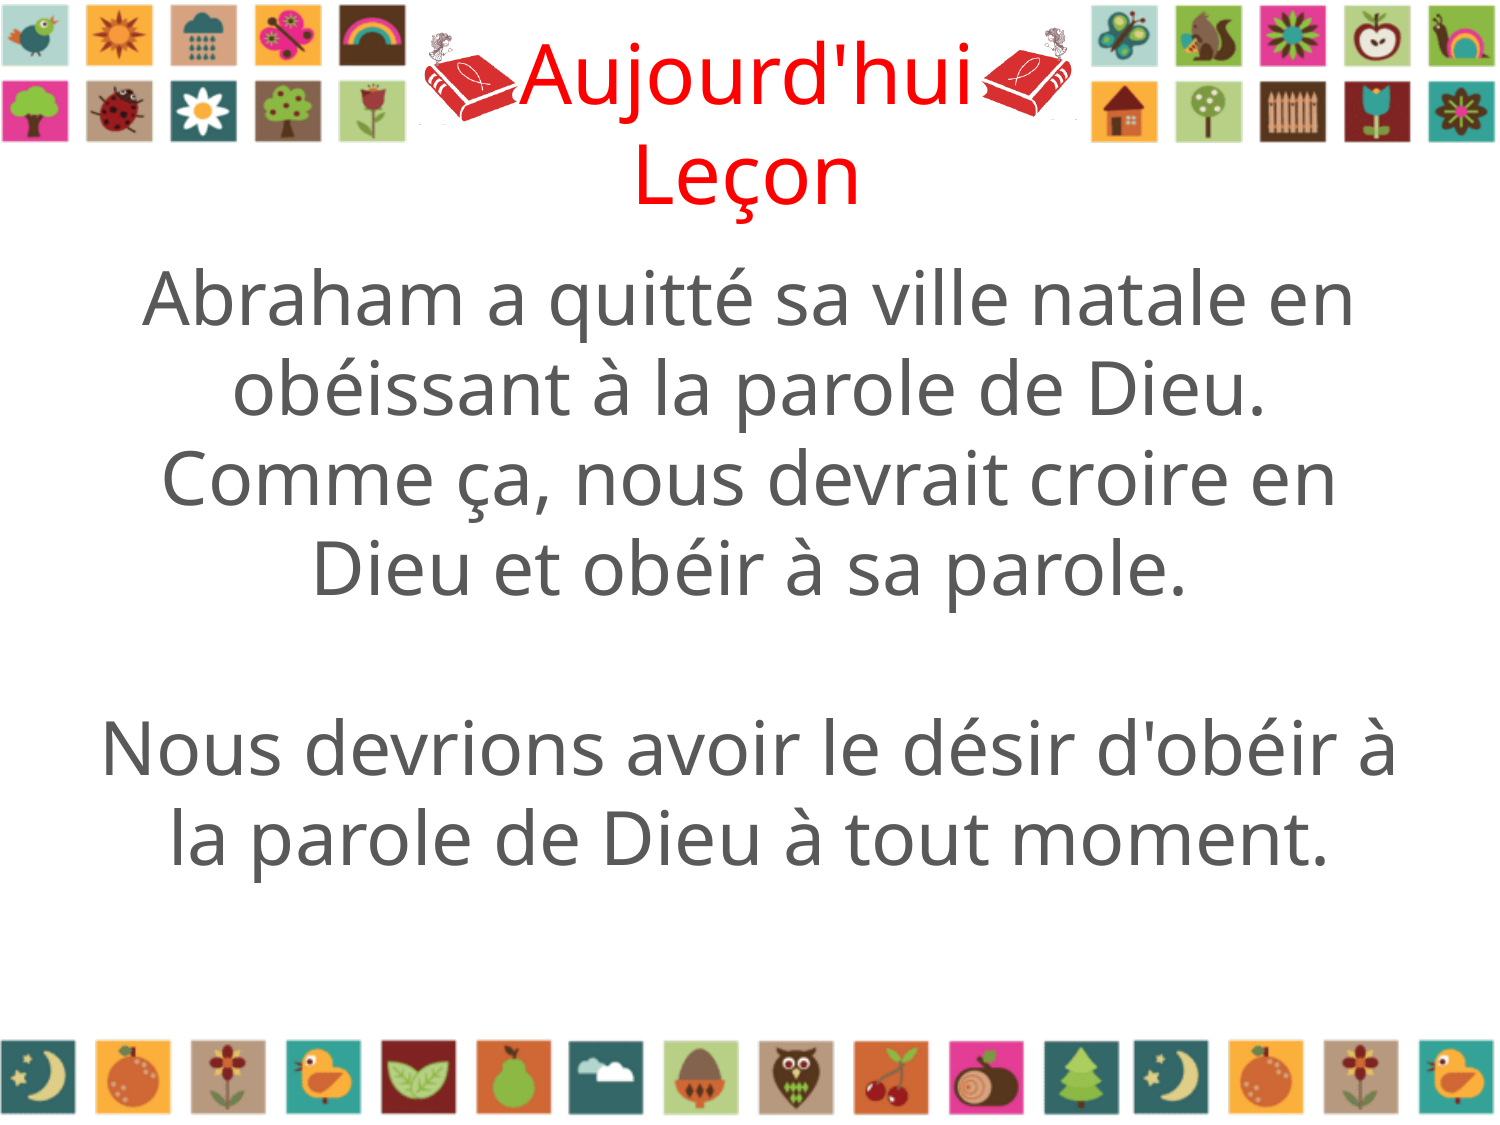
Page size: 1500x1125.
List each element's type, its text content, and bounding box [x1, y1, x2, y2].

picture [950, 3, 1500, 150]
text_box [0, 1028, 1500, 1118]
text_box Aujourd'hui Leçon [414, 13, 1080, 229]
text_box Abraham a quitté sa ville natale en obéissant à la parole de Dieu. Comme ça, nous devrait croire en Dieu et obéir à sa parole. Nous devrions avoir le désir d'obéir à la parole de Dieu à tout moment. [76, 243, 1424, 889]
picture [0, 3, 550, 150]
